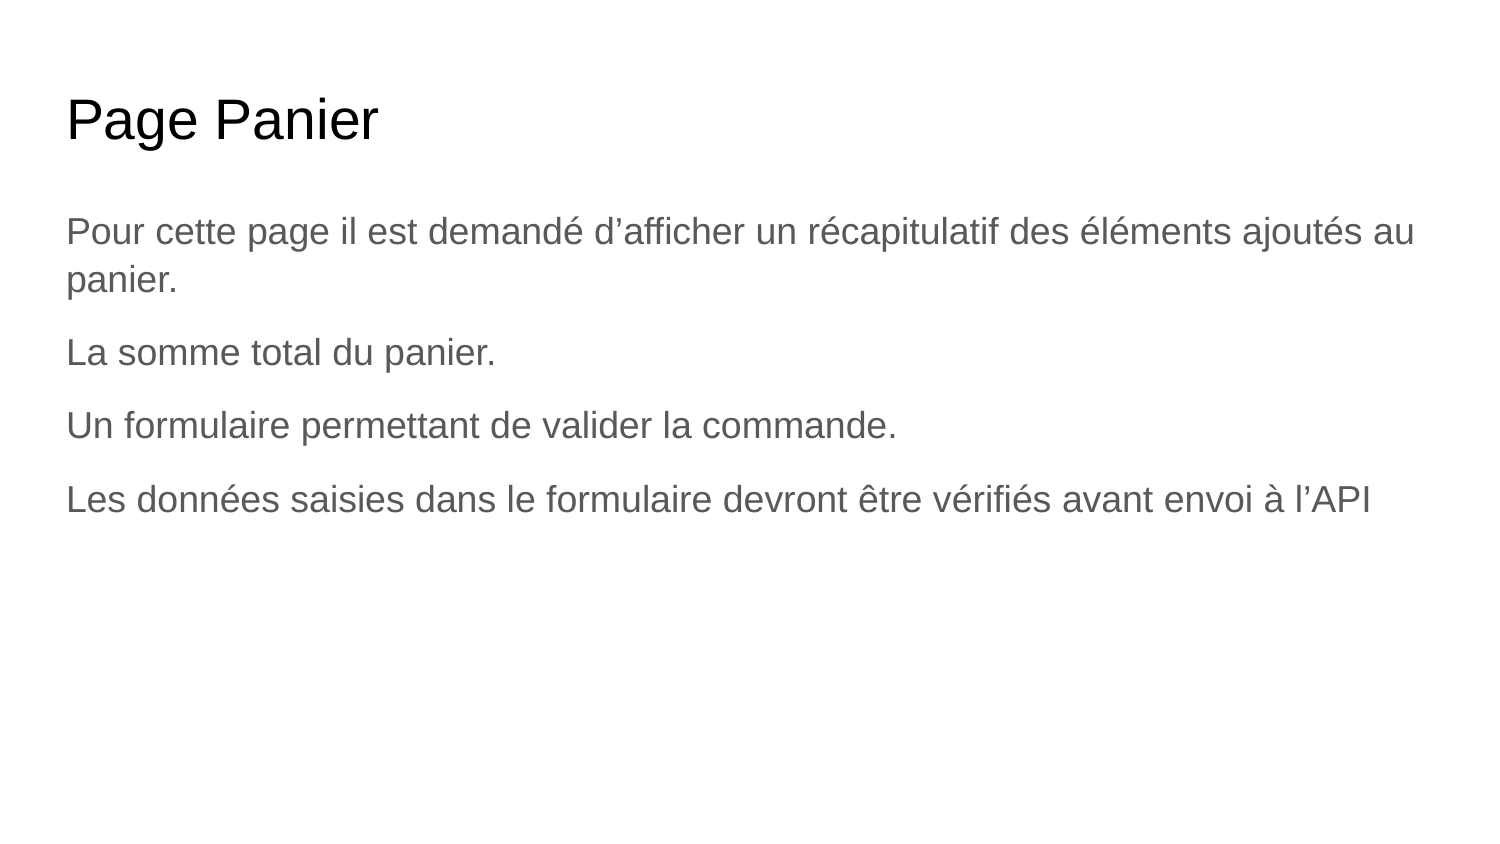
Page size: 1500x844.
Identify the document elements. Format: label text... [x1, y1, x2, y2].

title Page Panier [51, 72, 1449, 167]
list Pour cette page il est demandé d’afficher un récapitulatif des éléments ajoutés au panier. La somme total du panier. Un formulaire permettant de valider la commande. Les données saisies dans le formulaire devront être vérifiés avant envoi à l’API [51, 189, 1449, 750]
